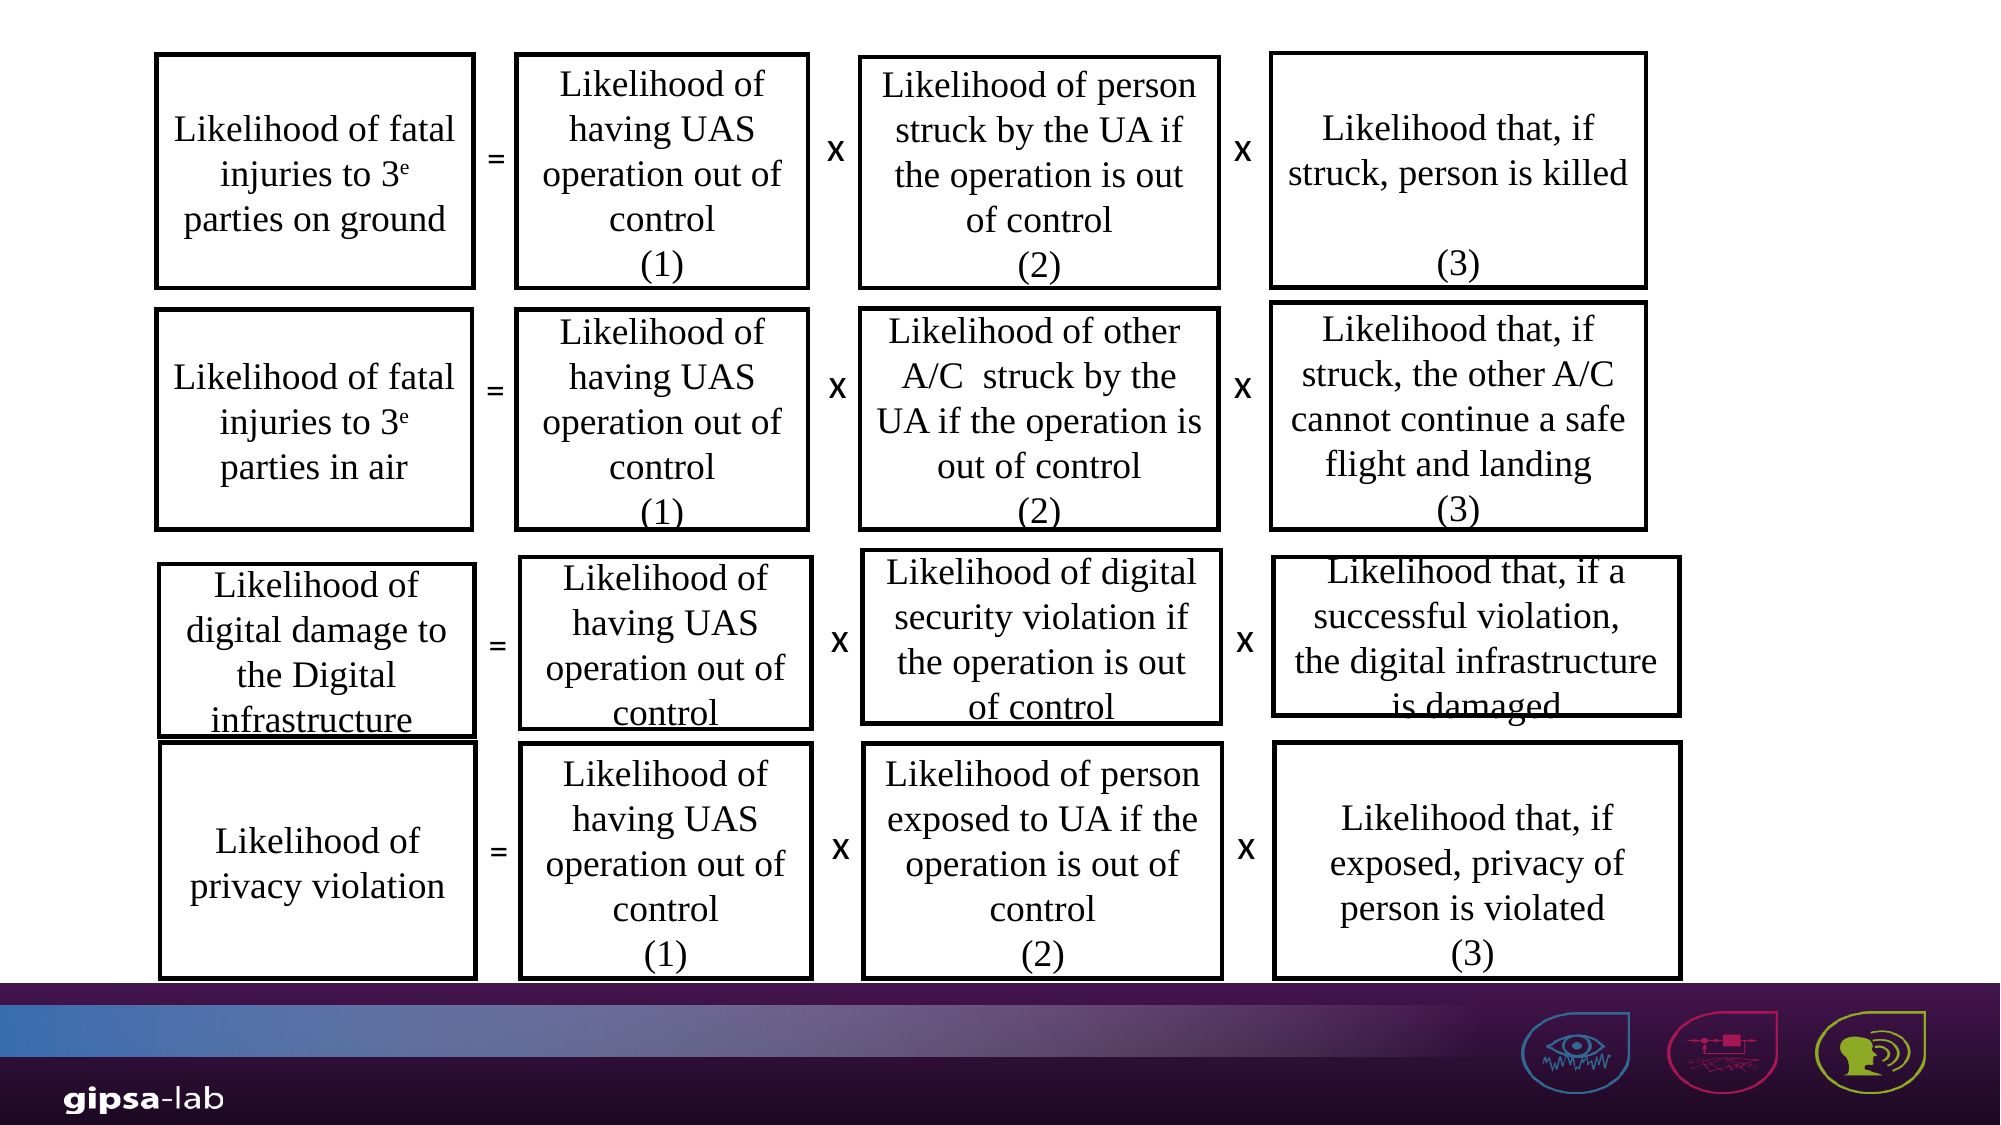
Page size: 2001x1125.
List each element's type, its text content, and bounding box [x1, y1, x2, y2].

text_box x [817, 810, 865, 876]
text_box Likelihood that, if a successful violation, the digital infrastructure is damaged [1272, 556, 1681, 716]
text_box Likelihood of other A/C struck by the UA if the operation is out of control (2) [859, 307, 1220, 530]
text_box Likelihood of fatal injuries to 3e parties on ground [156, 54, 474, 289]
picture [1815, 1011, 1926, 1094]
text_box Likelihood that, if exposed, privacy of person is violated (3) [1273, 742, 1682, 979]
text_box Likelihood of privacy violation [159, 742, 477, 979]
text_box x [816, 603, 864, 669]
text_box Likelihood of having UAS operation out of control [519, 556, 812, 730]
text_box x [812, 112, 860, 178]
text_box [74, 15, 1996, 895]
text_box = [471, 358, 520, 419]
text_box Likelihood that, if struck, the other A/C cannot continue a safe flight and landing (3) [1270, 301, 1647, 530]
text_box Likelihood of digital security violation if the operation is out of control [861, 549, 1222, 725]
picture [1521, 1012, 1630, 1094]
text_box = [472, 126, 521, 186]
text_box Likelihood of person struck by the UA if the operation is out of control (2) [859, 56, 1220, 289]
text_box x [1219, 349, 1267, 414]
text_box x [1221, 603, 1270, 669]
text_box Likelihood of having UAS operation out of control (1) [519, 742, 812, 979]
text_box Likelihood of person exposed to UA if the operation is out of control (2) [862, 742, 1223, 979]
text_box Likelihood of having UAS operation out of control (1) [516, 308, 809, 530]
text_box x [813, 349, 862, 414]
picture [64, 1086, 223, 1114]
text_box Likelihood that, if struck, person is killed (3) [1270, 52, 1647, 289]
text_box x [1219, 112, 1267, 178]
text_box Likelihood of having UAS operation out of control (1) [516, 54, 809, 289]
text_box x [1222, 810, 1271, 876]
picture [1667, 1011, 1778, 1094]
text_box Likelihood of digital damage to the Digital infrastructure [158, 563, 476, 737]
text_box = [473, 613, 523, 673]
text_box = [474, 819, 524, 880]
text_box Likelihood of fatal injuries to 3e parties in air [155, 308, 473, 530]
